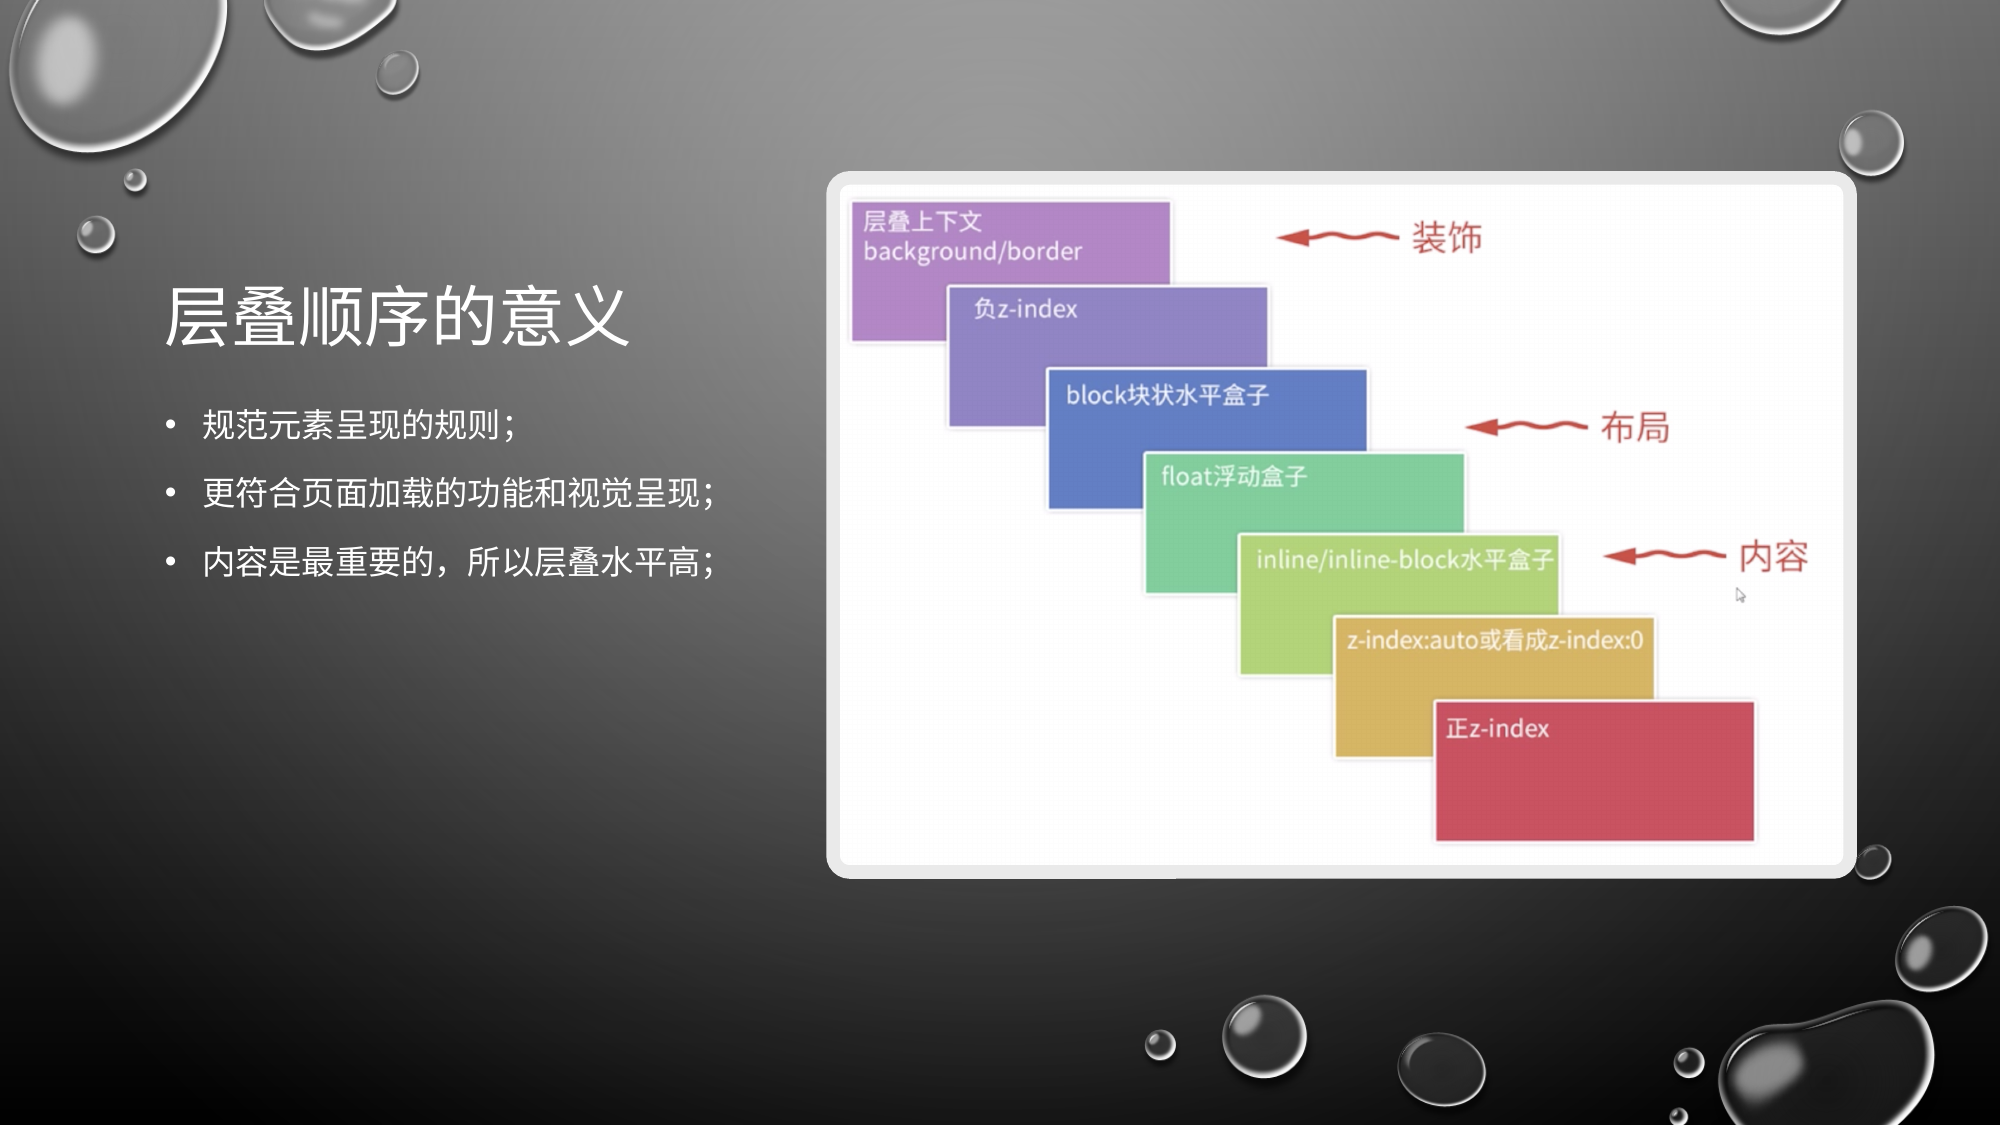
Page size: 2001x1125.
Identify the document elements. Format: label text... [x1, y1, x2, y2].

title 层叠顺序的意义 [149, 101, 789, 364]
picture [0, 0, 2000, 1125]
list 规范元素呈现的规则； 更符合页面加载的功能和视觉呈现； 内容是最重要的，所以层叠水平高； [149, 388, 789, 950]
